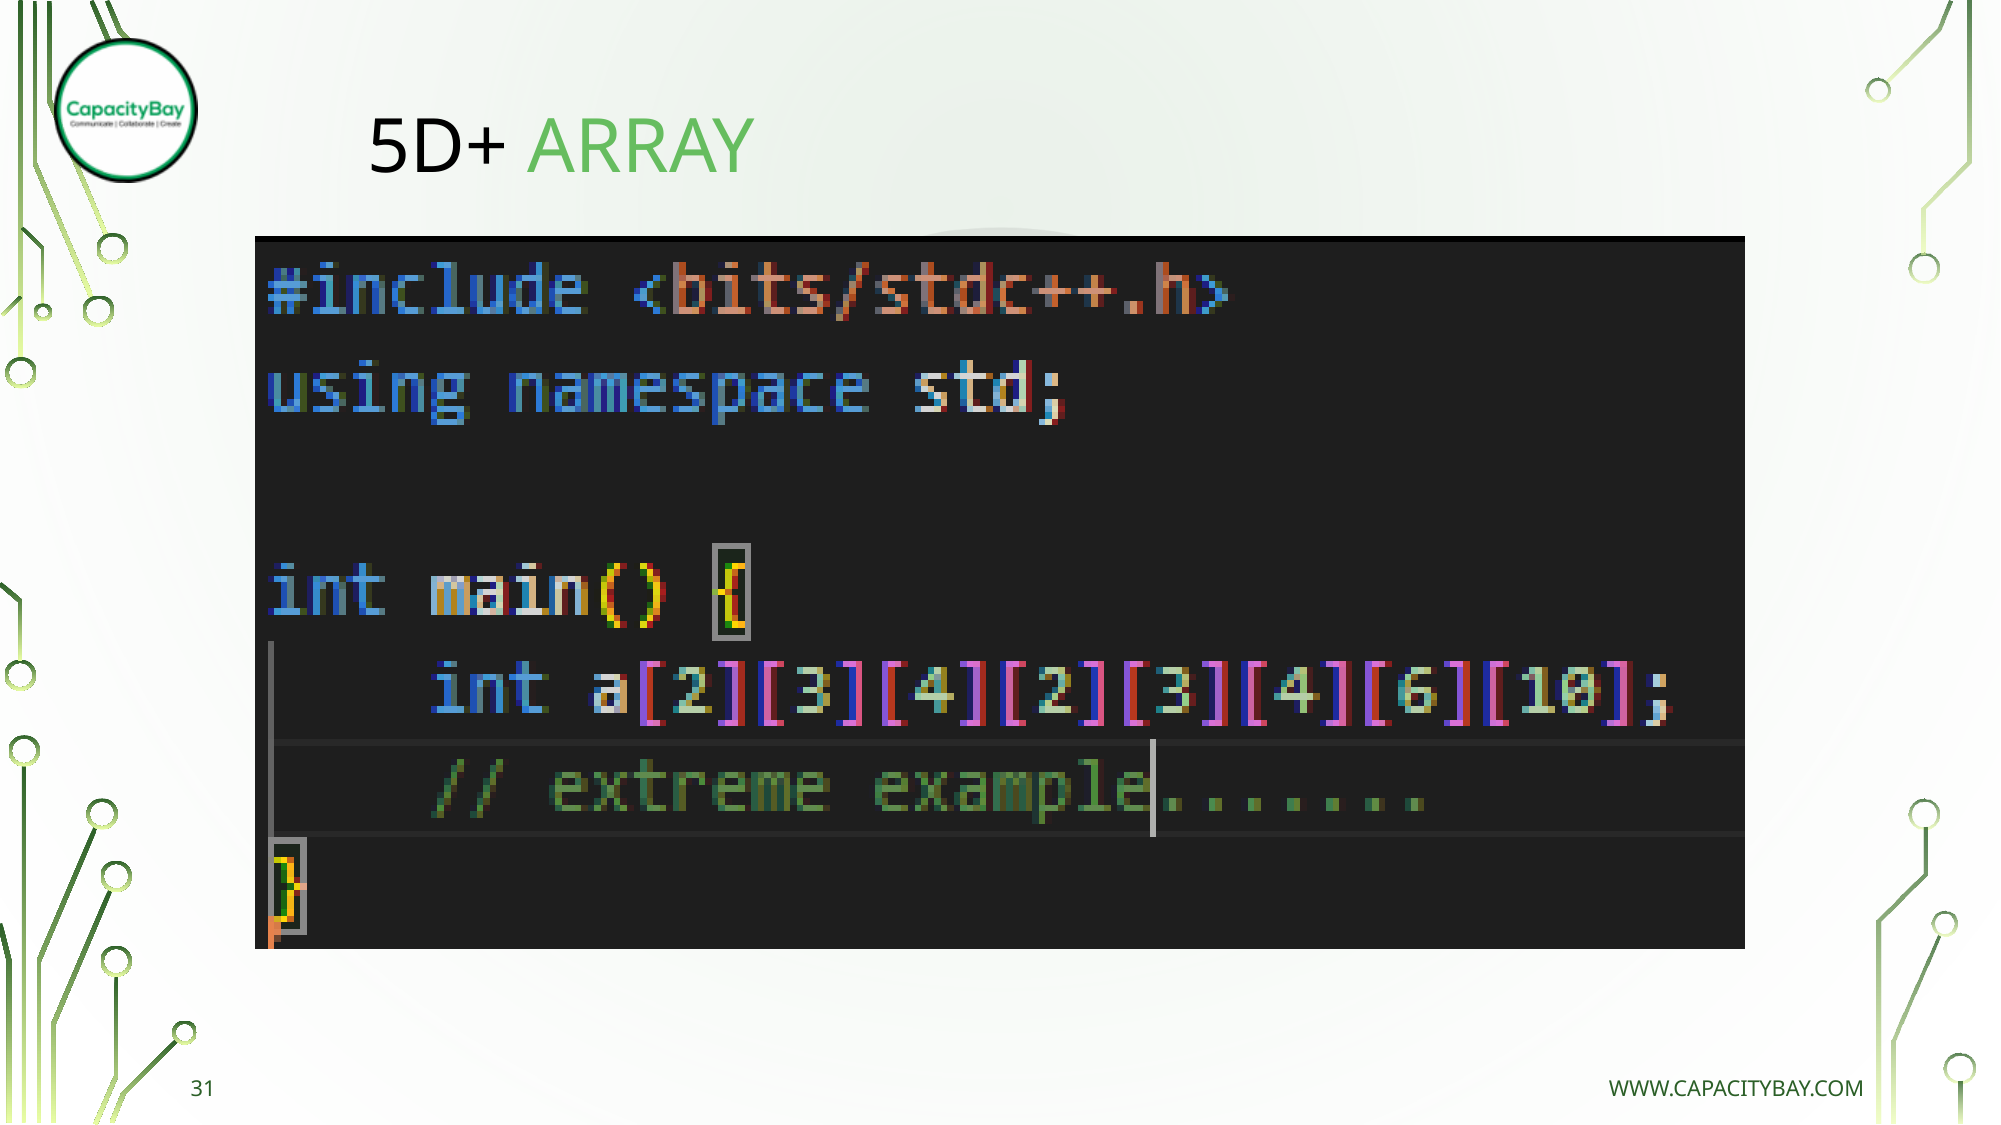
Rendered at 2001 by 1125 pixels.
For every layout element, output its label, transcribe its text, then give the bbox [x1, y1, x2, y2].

picture [54, 38, 198, 183]
picture [255, 236, 1745, 950]
title 5D+ ARRAY [352, 26, 1978, 270]
footer www.capacitybay.com [1593, 1058, 2000, 1119]
slide_number 31 [104, 1058, 231, 1119]
